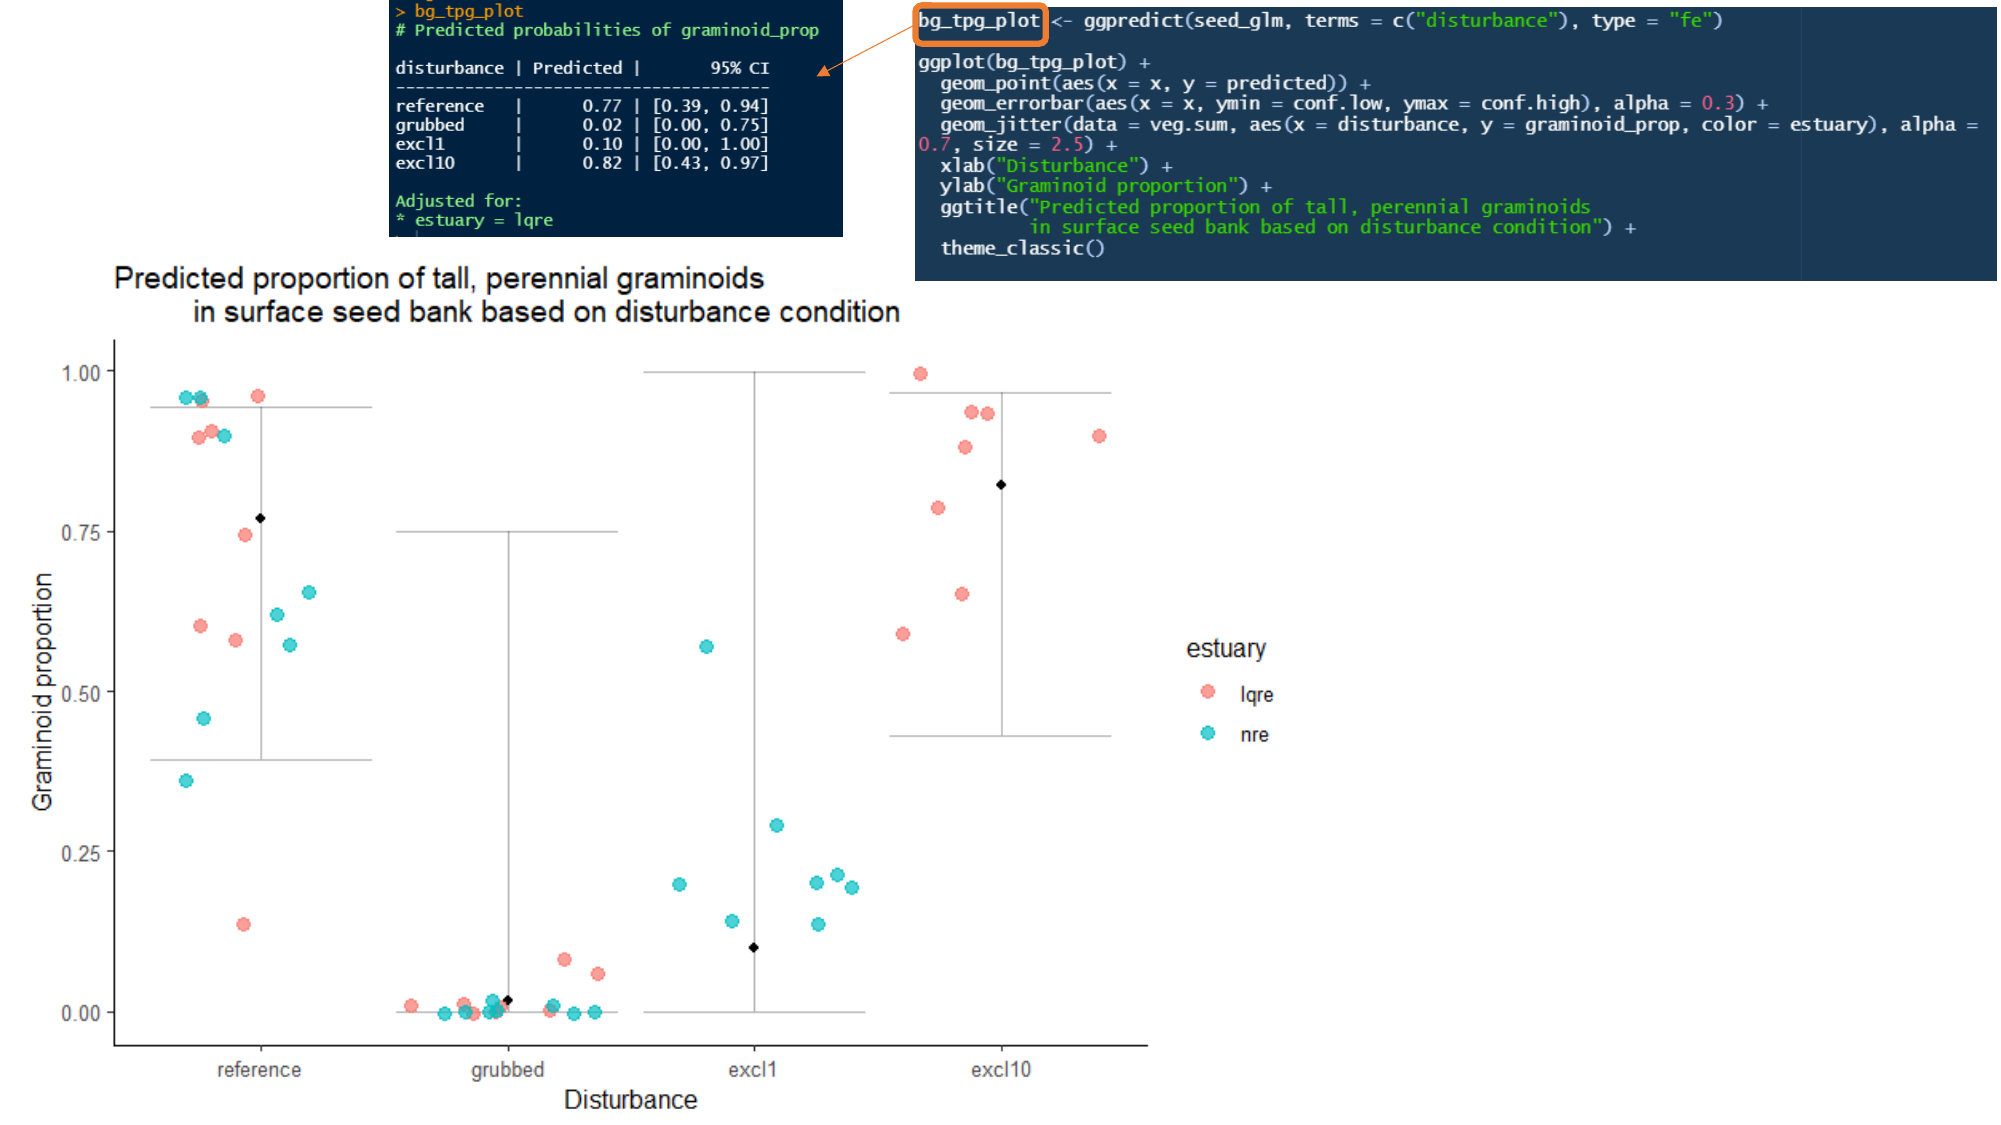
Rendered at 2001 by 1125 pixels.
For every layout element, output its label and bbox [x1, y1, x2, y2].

text_box [816, 24, 916, 77]
picture [18, 7, 1997, 1125]
picture [389, 0, 843, 237]
